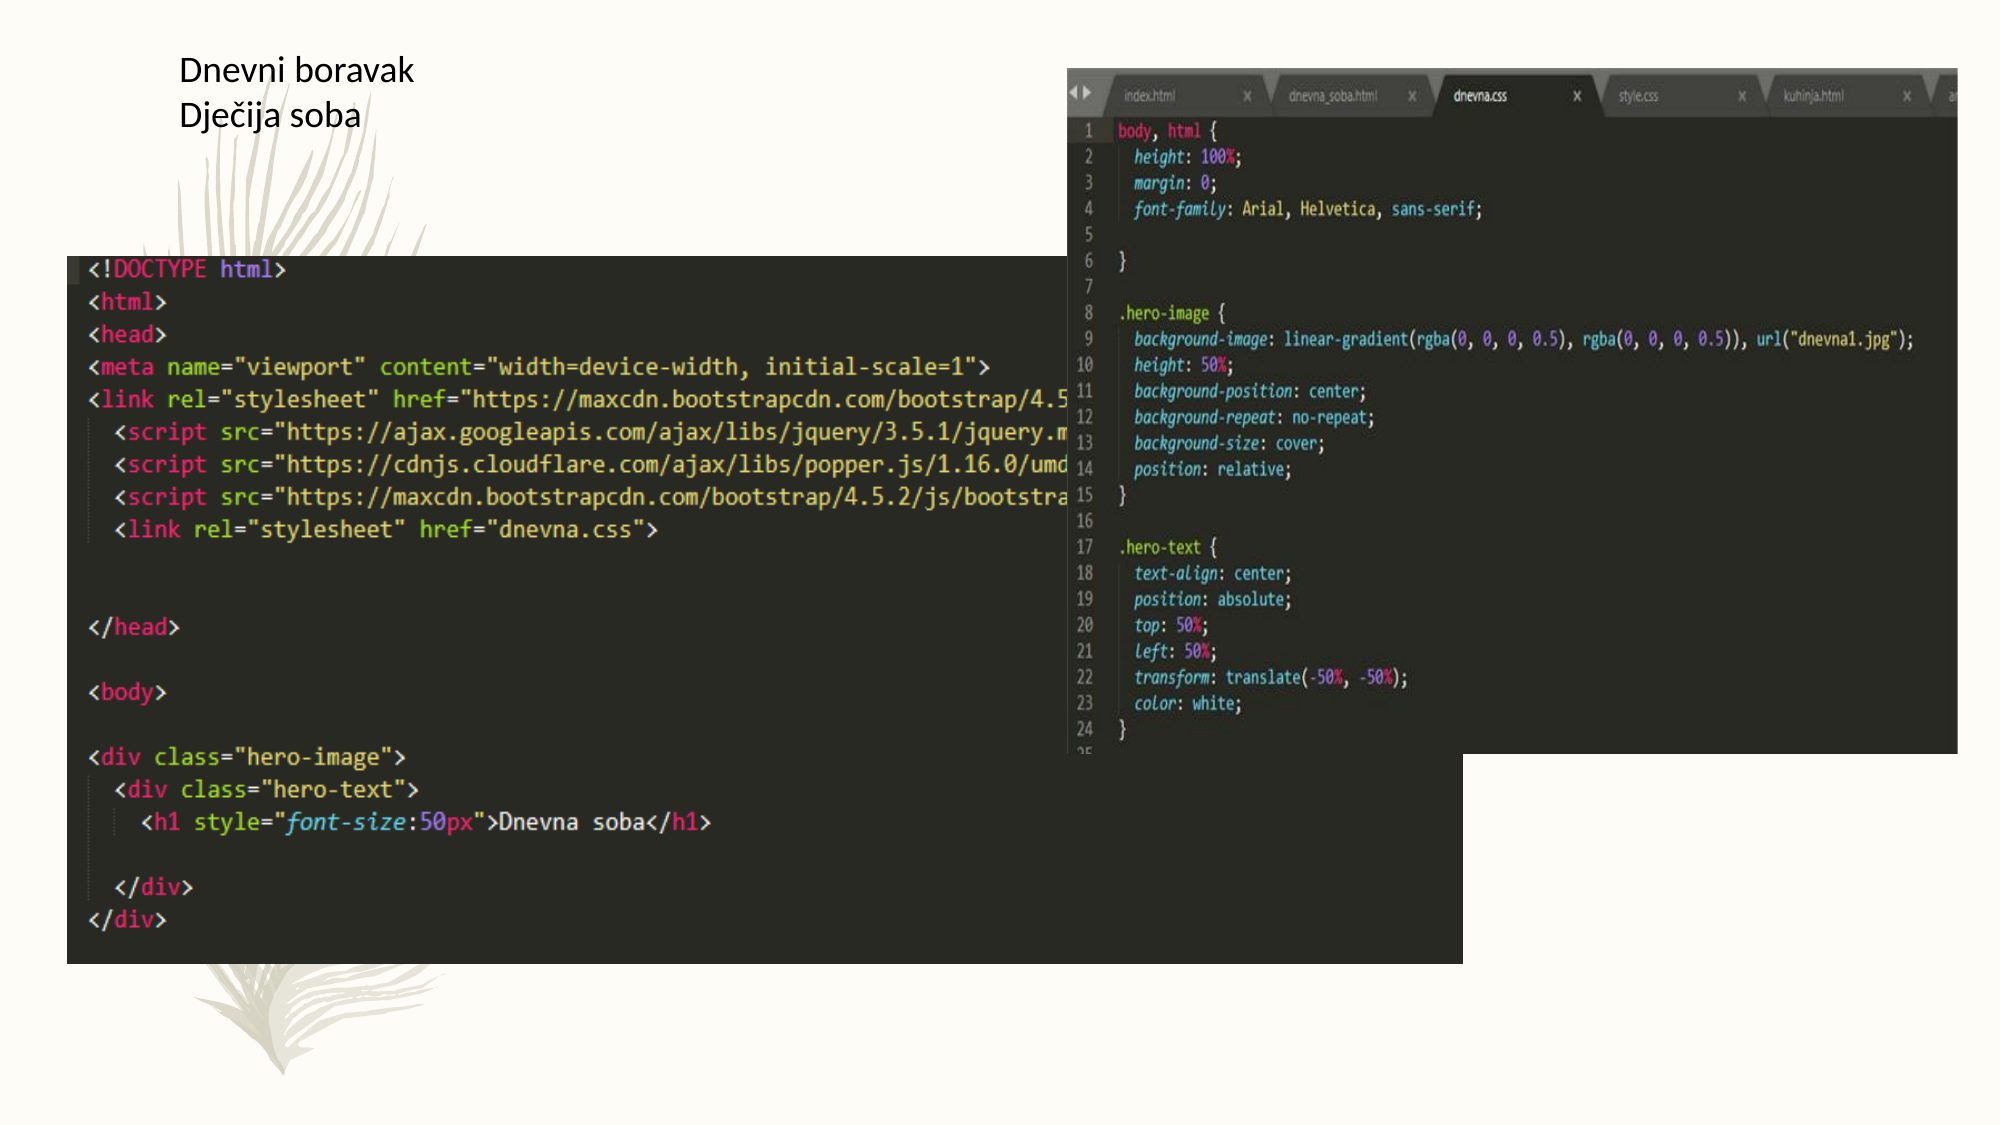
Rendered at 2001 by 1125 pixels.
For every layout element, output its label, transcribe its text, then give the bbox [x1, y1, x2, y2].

picture [67, 68, 1959, 965]
text_box Dnevni boravak Dječija soba [164, 37, 614, 188]
